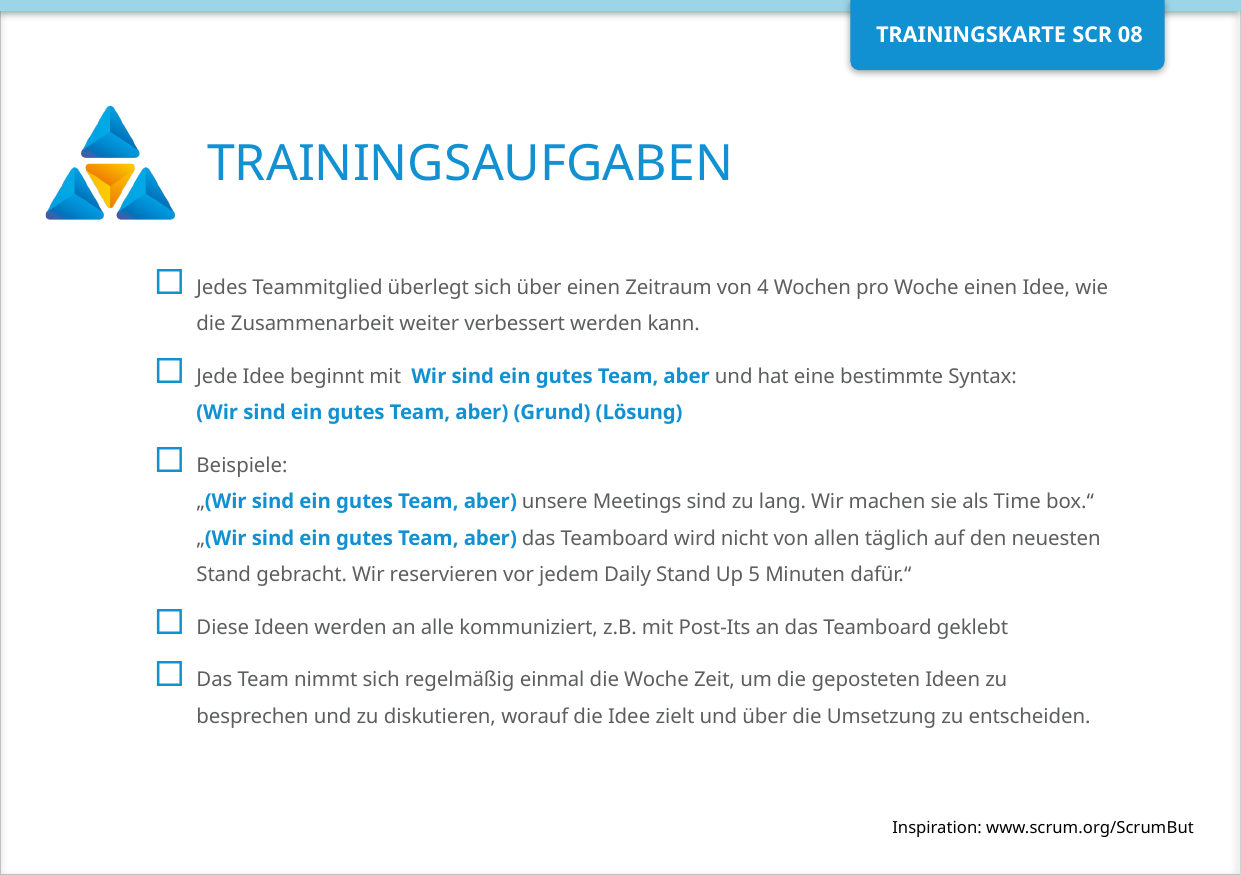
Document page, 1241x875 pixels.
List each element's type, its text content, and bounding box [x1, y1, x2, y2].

picture [35, 96, 182, 230]
text_box Inspiration: www.scrum.org/ScrumBut [877, 809, 1209, 844]
list Jedes Teammitglied überlegt sich über einen Zeitraum von 4 Wochen pro Woche einen Idee, wie die Zusammenarbeit weiter verbessert werden kann. Jede Idee beginnt mit Wir sind ein gutes Team, aber und hat eine bestimmte Syntax: (Wir sind ein gutes Team, aber) (Grund) (Lösung) Beispiele: „(Wir sind ein gutes Team, aber) unsere Meetings sind zu lang. Wir machen sie als Time box.“ „(Wir sind ein gutes Team, aber) das Teamboard wird nicht von allen täglich auf den neuesten Stand gebracht. Wir reservieren vor jedem Daily Stand Up 5 Minuten dafür.“ Diese Ideen werden an alle kommuniziert, z.B. mit Post-Its an das Teamboard geklebt Das Team nimmt sich regelmäßig einmal die Woche Zeit, um die geposteten Ideen zu besprechen und zu diskutieren, worauf die Idee zielt und über die Umsetzung zu entscheiden. [140, 255, 1128, 770]
